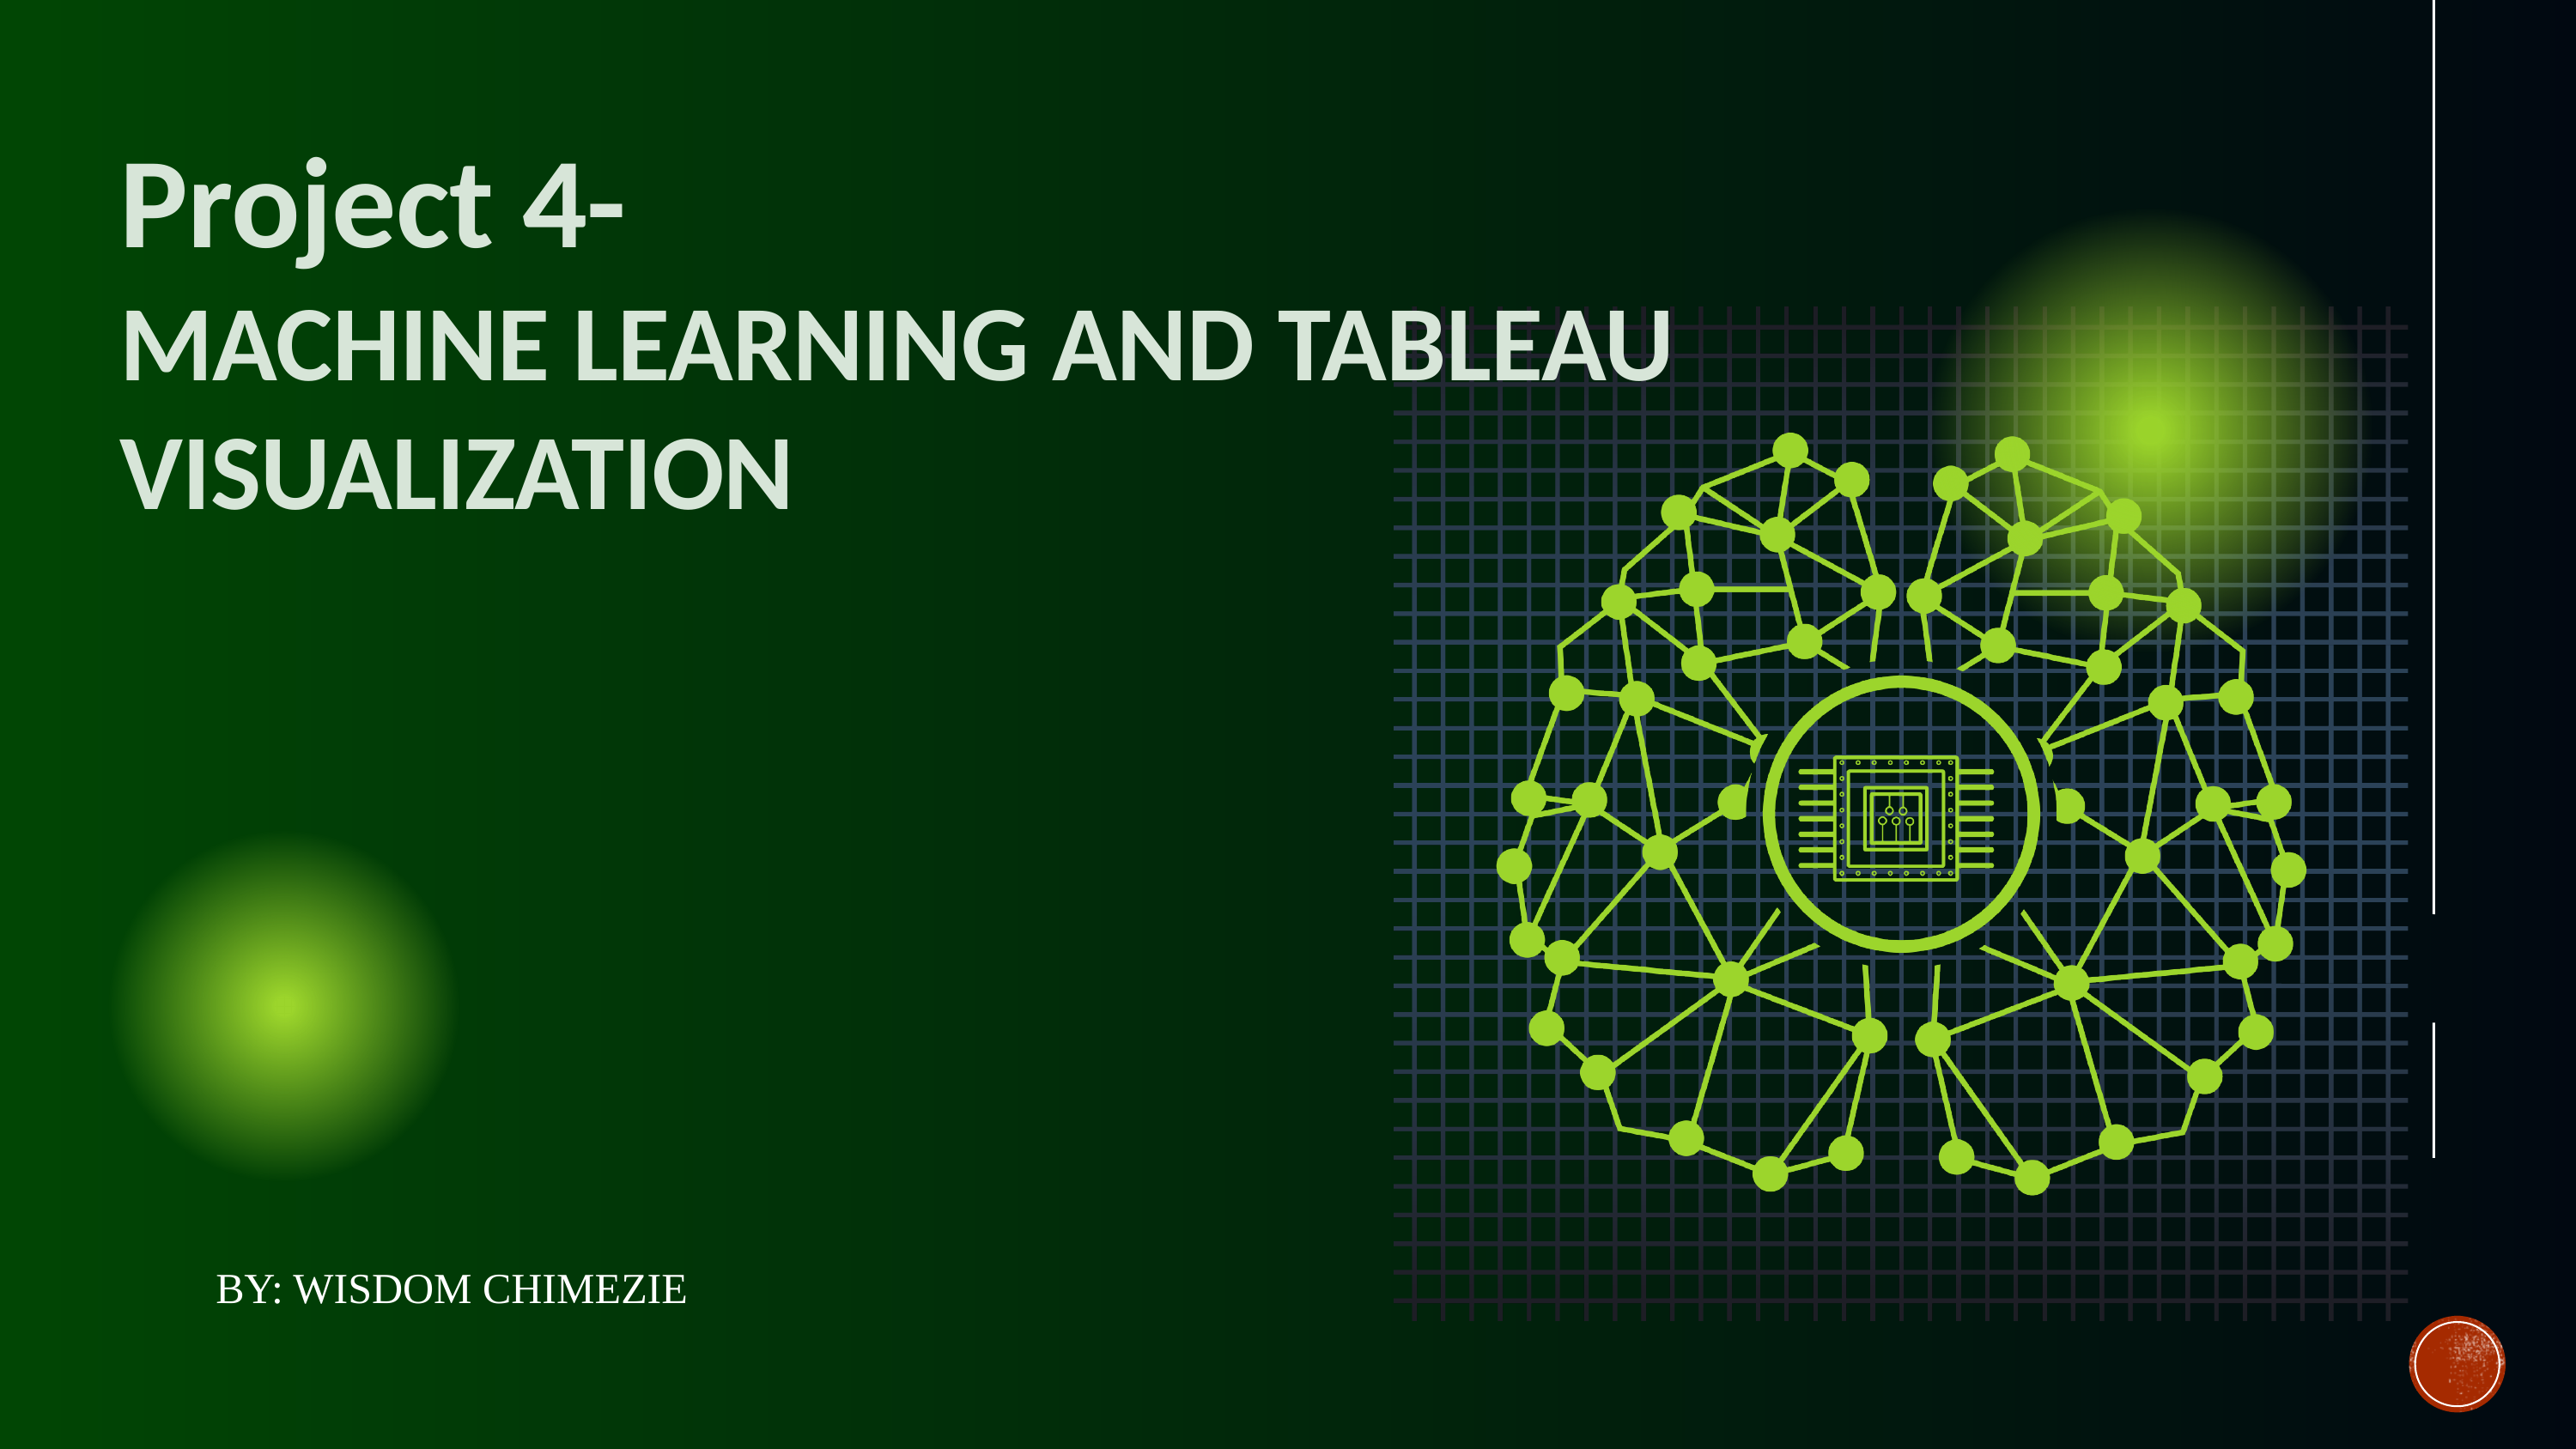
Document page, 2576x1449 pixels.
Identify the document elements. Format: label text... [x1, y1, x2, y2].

text_box [1905, 185, 2396, 676]
text_box BY: WISDOM CHIMEZIE [203, 1254, 701, 1319]
text_box [1394, 306, 2409, 1321]
text_box [91, 813, 477, 1199]
text_box Project 4- MACHINE LEARNING AND TABLEAU VISUALIZATION [119, 118, 1906, 531]
